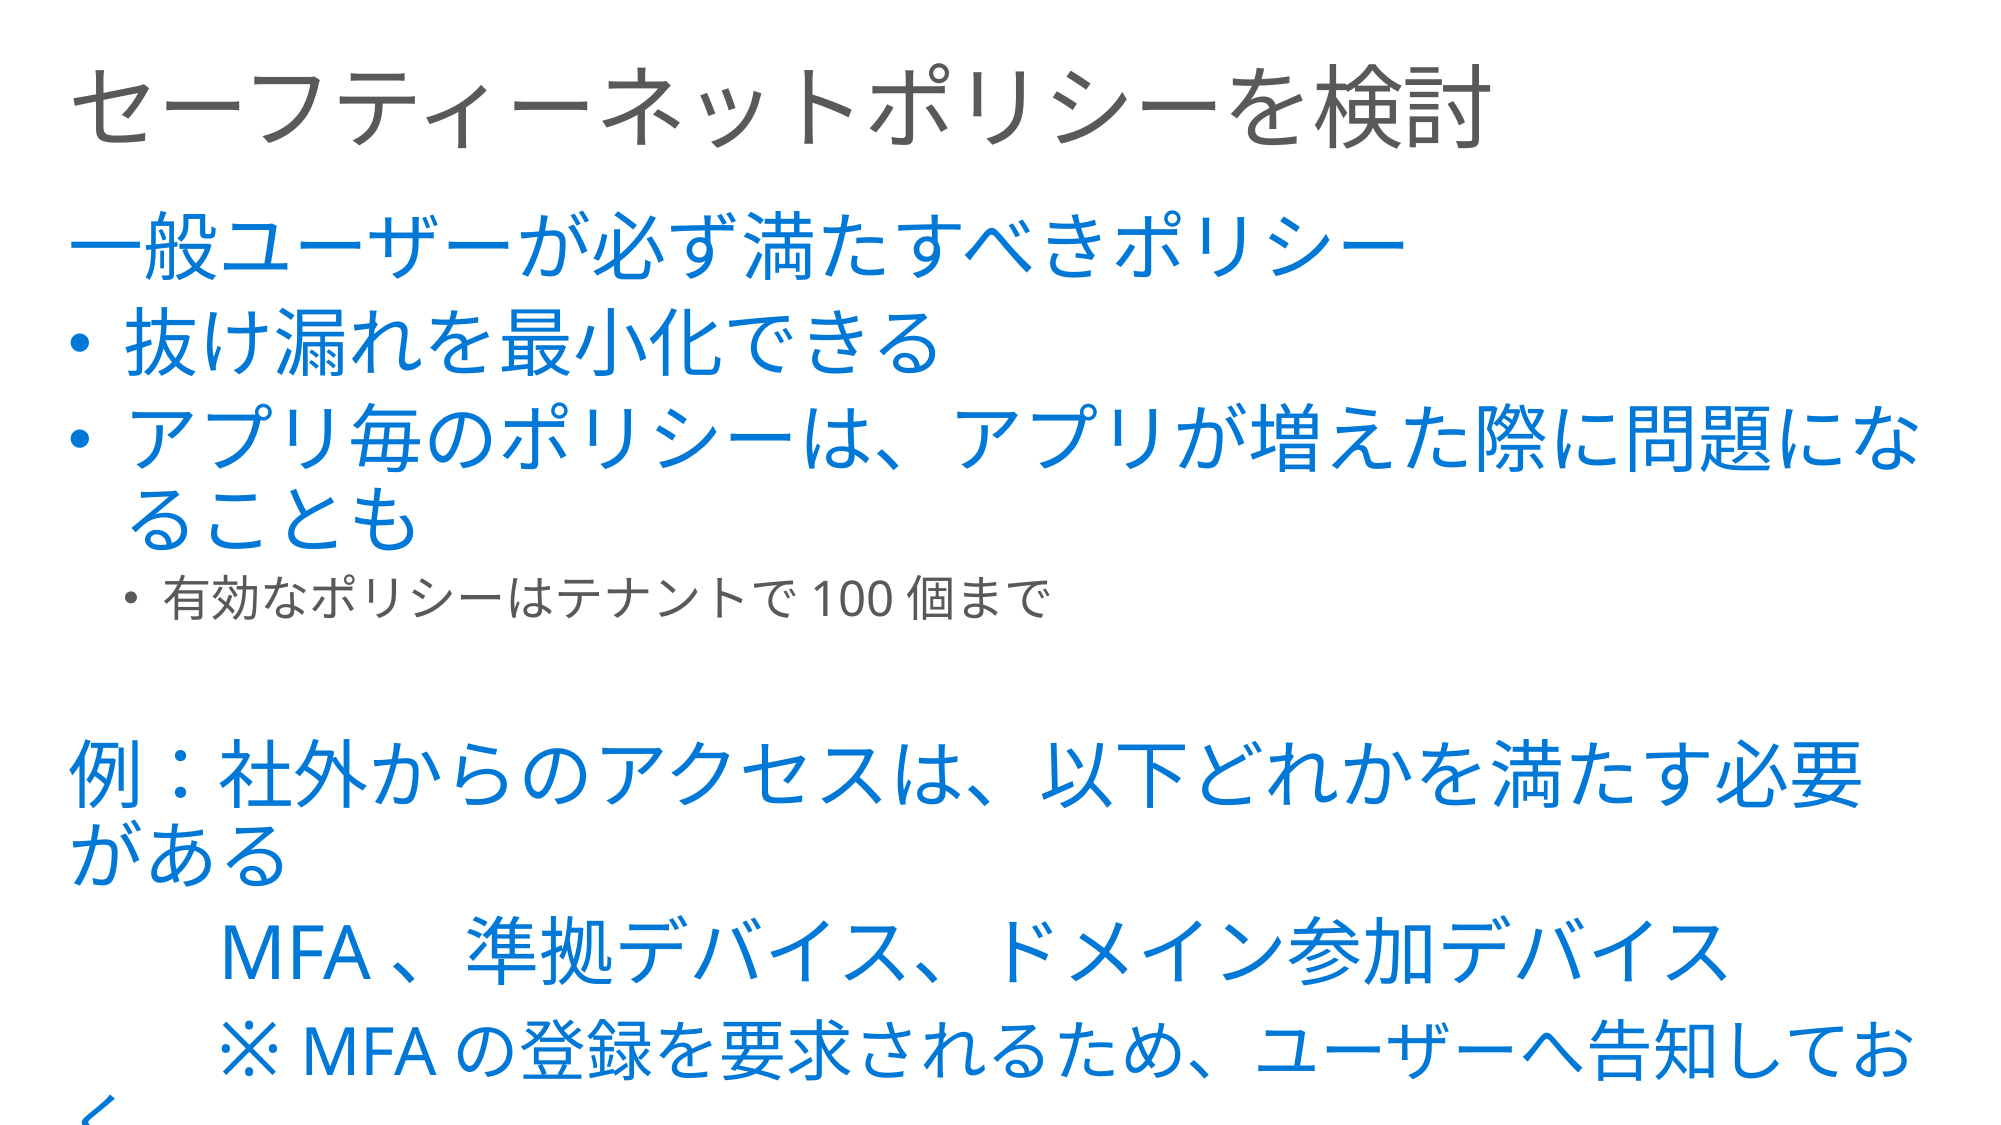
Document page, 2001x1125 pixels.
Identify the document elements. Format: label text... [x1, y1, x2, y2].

list 一般ユーザーが必ず満たすべきポリシー 抜け漏れを最小化できる アプリ毎のポリシーは、アプリが増えた際に問題になることも 有効なポリシーはテナントで100個まで 例：社外からのアクセスは、以下どれかを満たす必要がある MFA、準拠デバイス、ドメイン参加デバイス ※ MFAの登録を要求されるため、ユーザーへ告知しておく [44, 196, 1956, 973]
title セーフティーネットポリシーを検討 [44, 47, 1957, 196]
